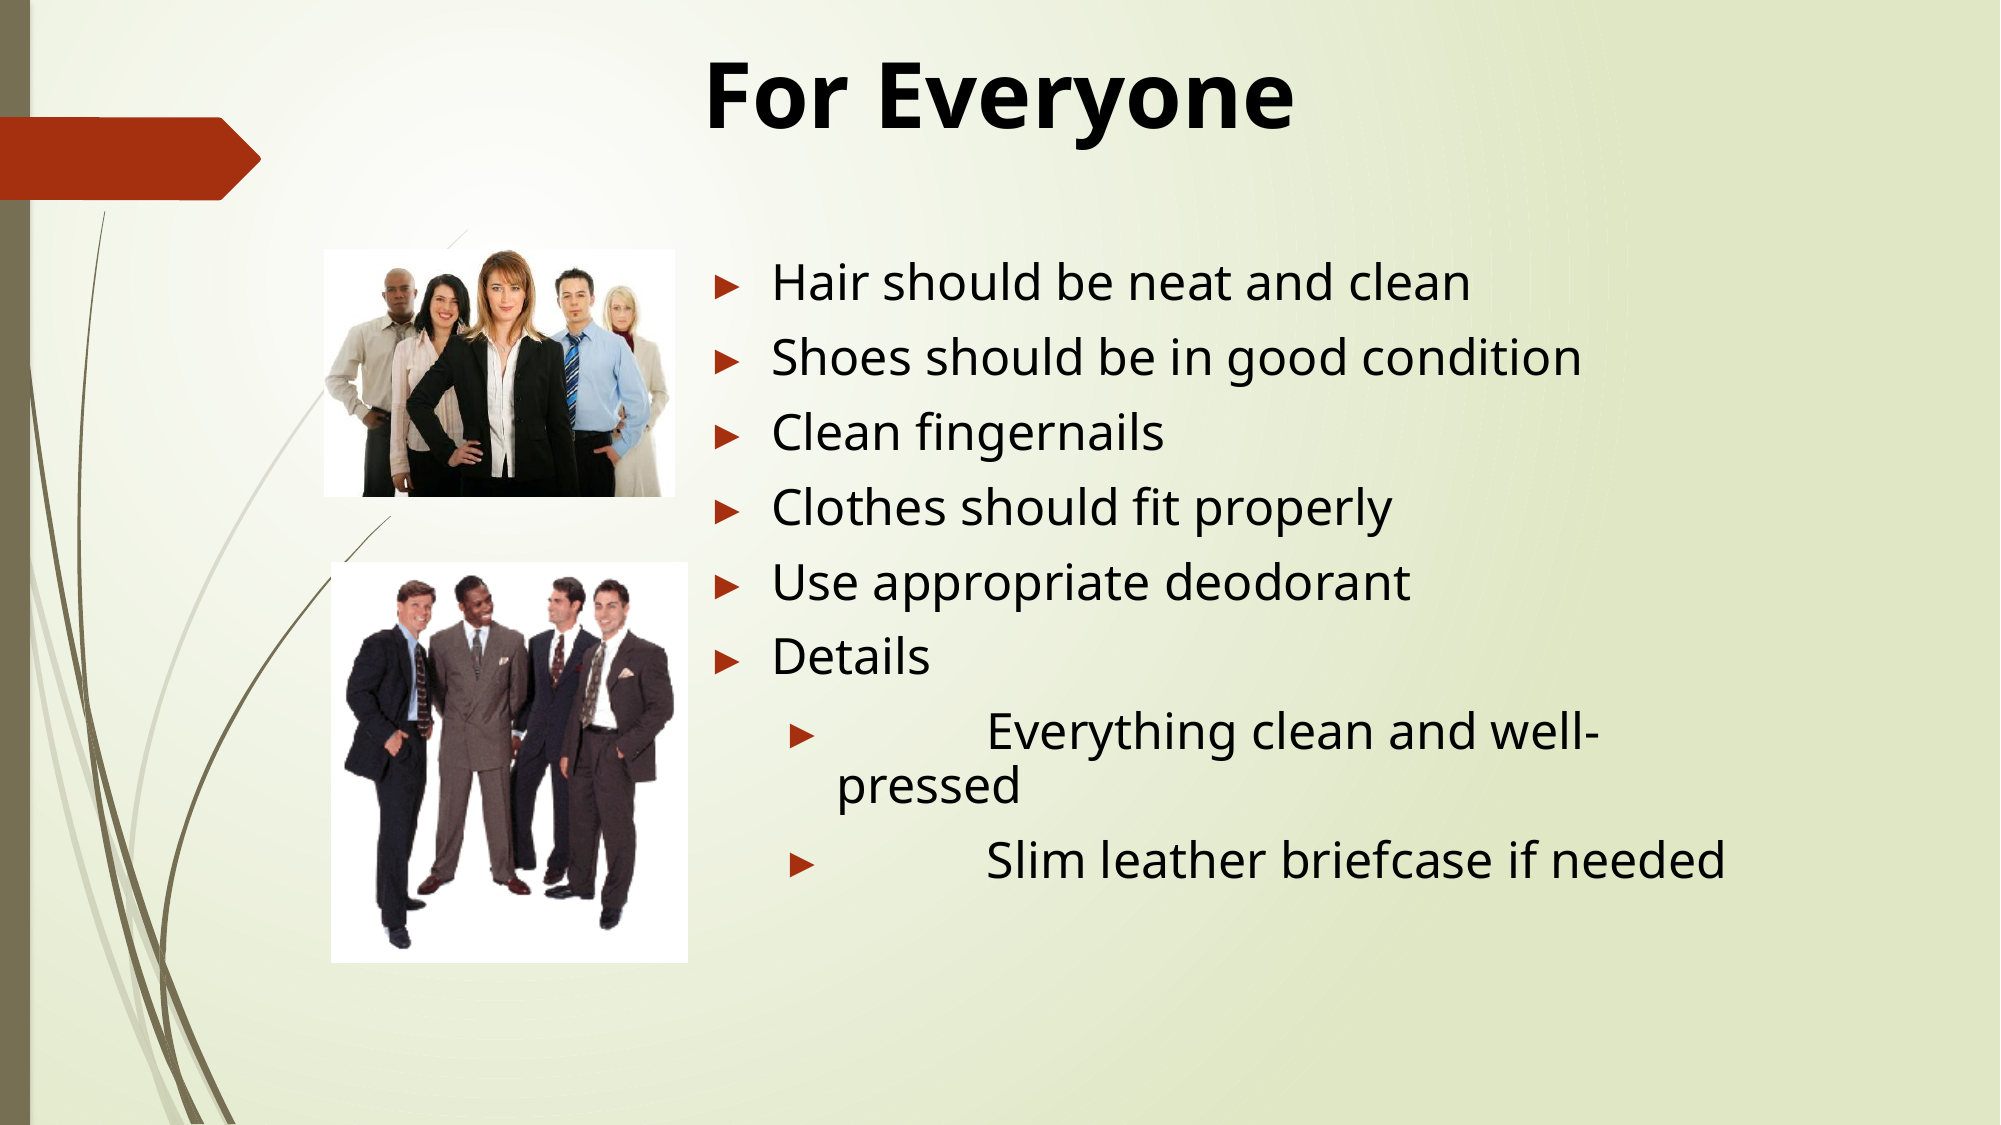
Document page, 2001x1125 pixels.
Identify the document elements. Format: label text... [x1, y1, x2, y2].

picture [324, 249, 676, 497]
text_box For Everyone [324, 0, 1675, 185]
list Hair should be neat and clean Shoes should be in good condition Clean fingernails Clothes should fit properly Use appropriate deodorant Details Everything clean and well-pressed Slim leather briefcase if needed [699, 249, 1775, 963]
picture [331, 562, 688, 963]
